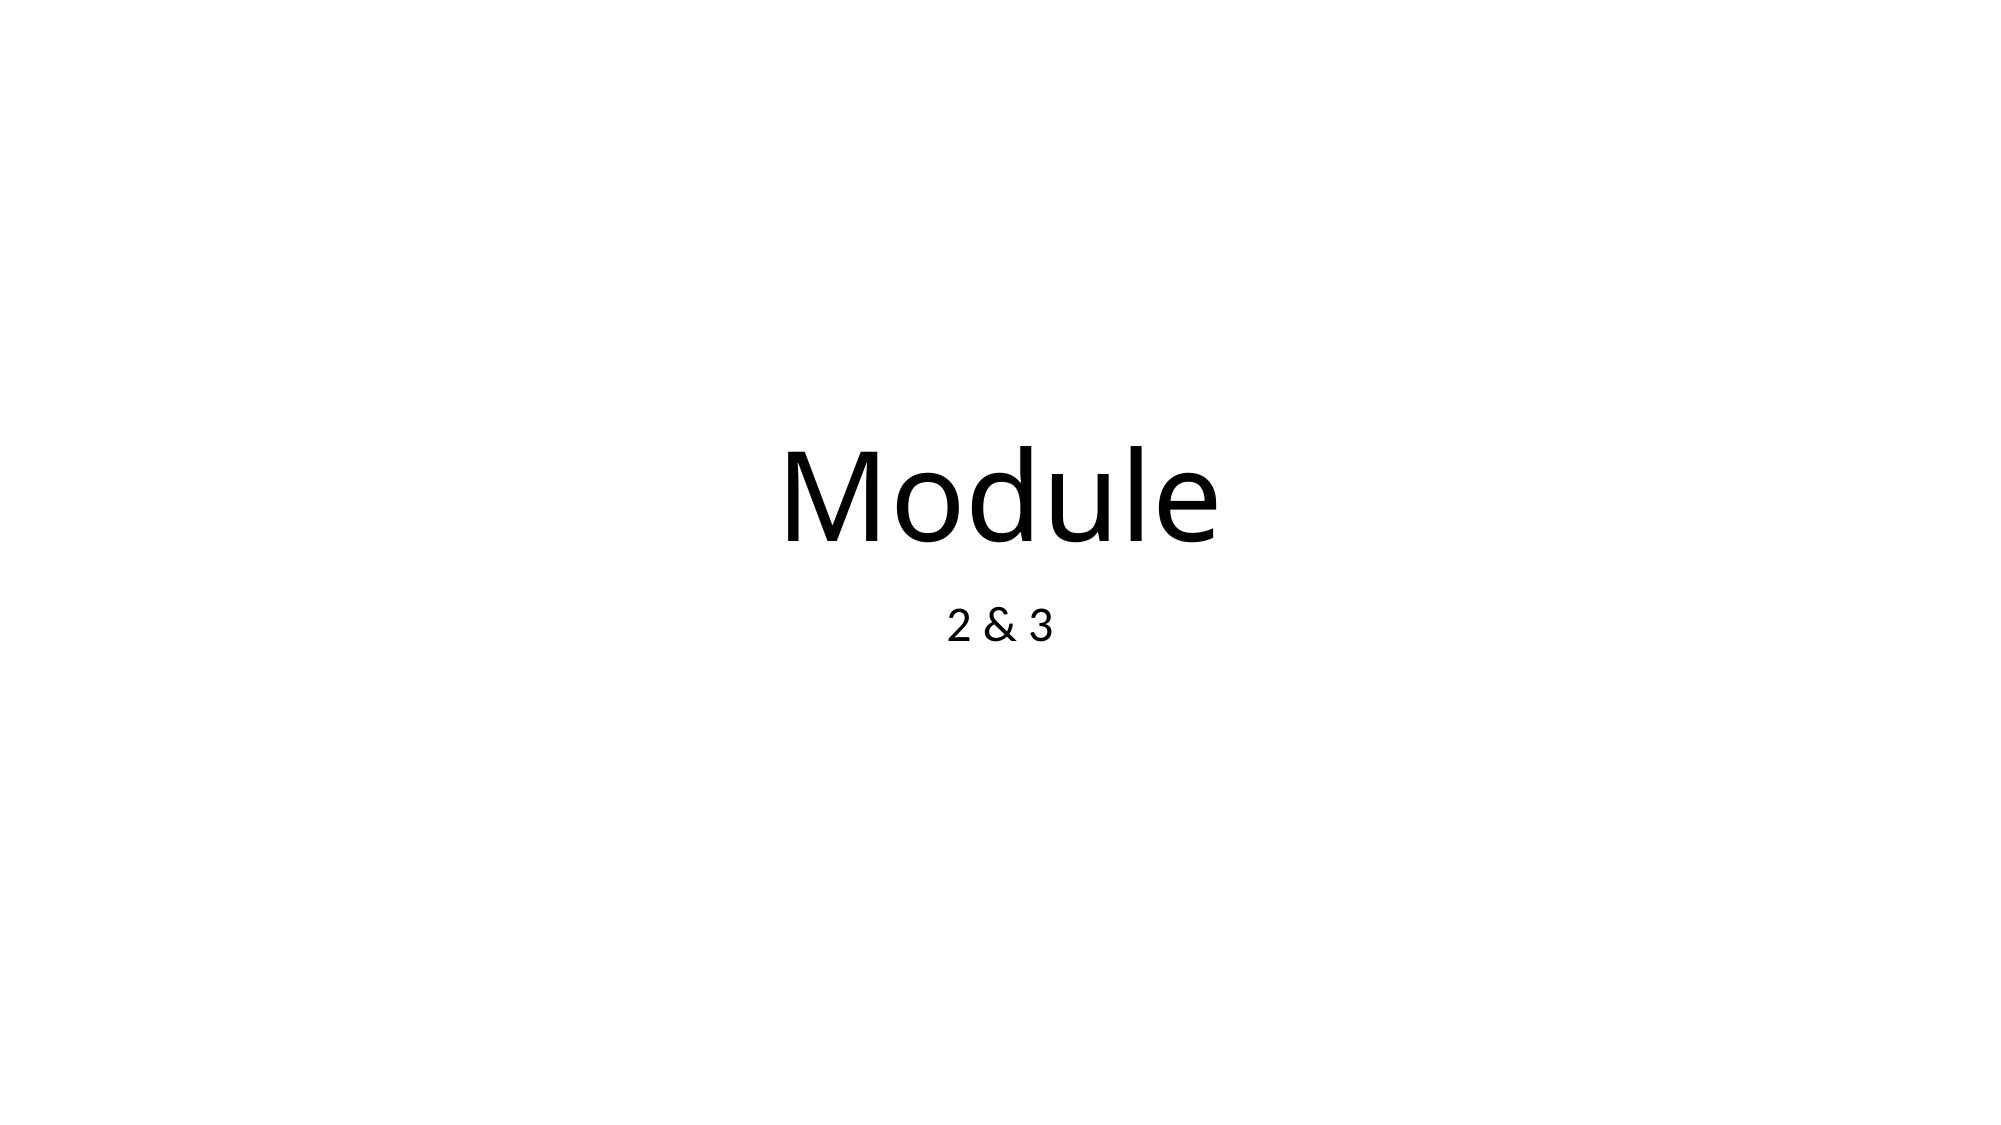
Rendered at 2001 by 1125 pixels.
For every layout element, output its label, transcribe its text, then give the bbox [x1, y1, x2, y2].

subtitle 2 & 3 [249, 590, 1750, 863]
title Module [249, 184, 1750, 576]
